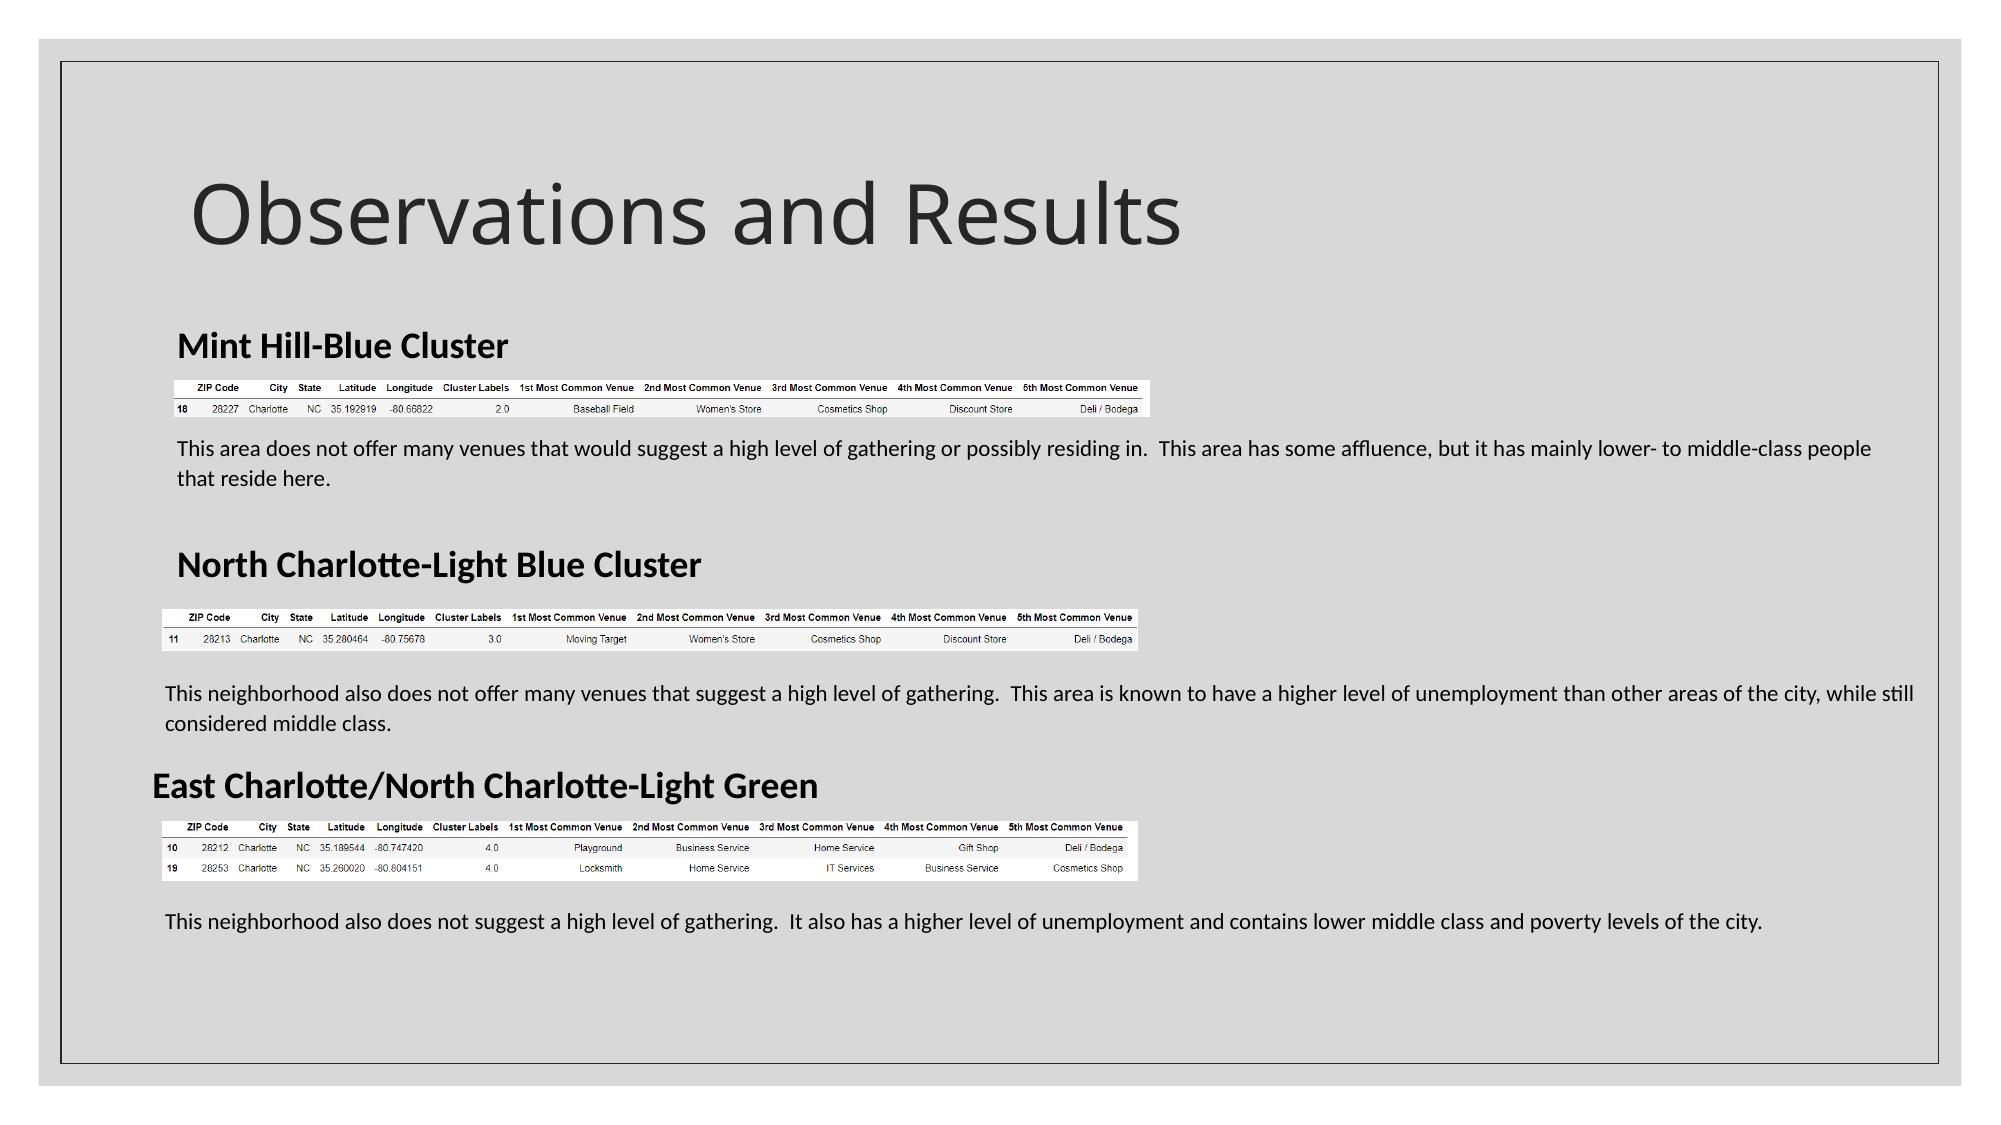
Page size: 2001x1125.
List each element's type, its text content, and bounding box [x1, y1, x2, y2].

text_box North Charlotte-Light Blue Cluster [162, 532, 1162, 592]
title Observations and Results [174, 105, 1825, 331]
text_box This neighborhood also does not suggest a high level of gathering. It also has a higher level of unemployment and contains lower middle class and poverty levels of the city. [150, 897, 1934, 942]
text_box East Charlotte/North Charlotte-Light Green [137, 750, 1138, 814]
picture [162, 821, 1138, 881]
text_box This neighborhood also does not offer many venues that suggest a high level of gathering. This area is known to have a higher level of unemployment than other areas of the city, while still considered middle class. [150, 669, 1934, 743]
picture [174, 380, 1150, 417]
picture [162, 609, 1138, 651]
text_box This area does not offer many venues that would suggest a high level of gathering or possibly residing in. This area has some affluence, but it has mainly lower- to middle-class people that reside here. [162, 424, 1892, 498]
text_box Mint Hill-Blue Cluster [162, 310, 1162, 374]
